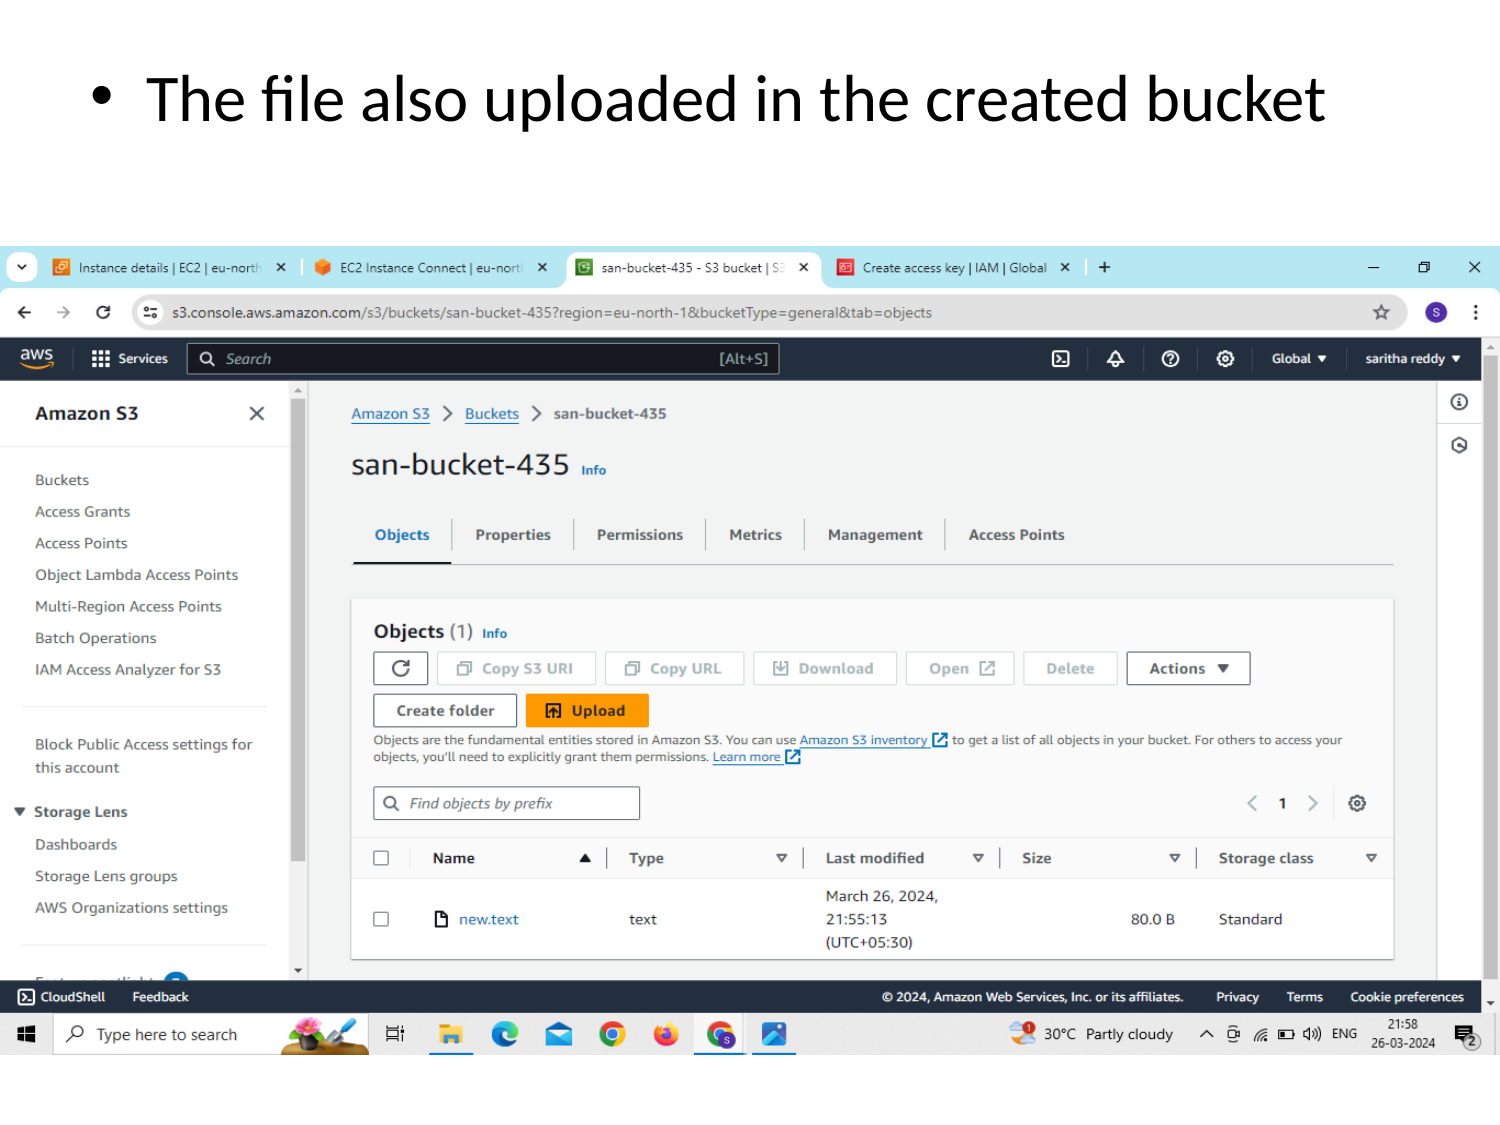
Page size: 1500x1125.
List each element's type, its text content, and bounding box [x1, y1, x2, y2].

list The file also uploaded in the created bucket [75, 46, 1425, 176]
picture [0, 245, 1500, 1055]
